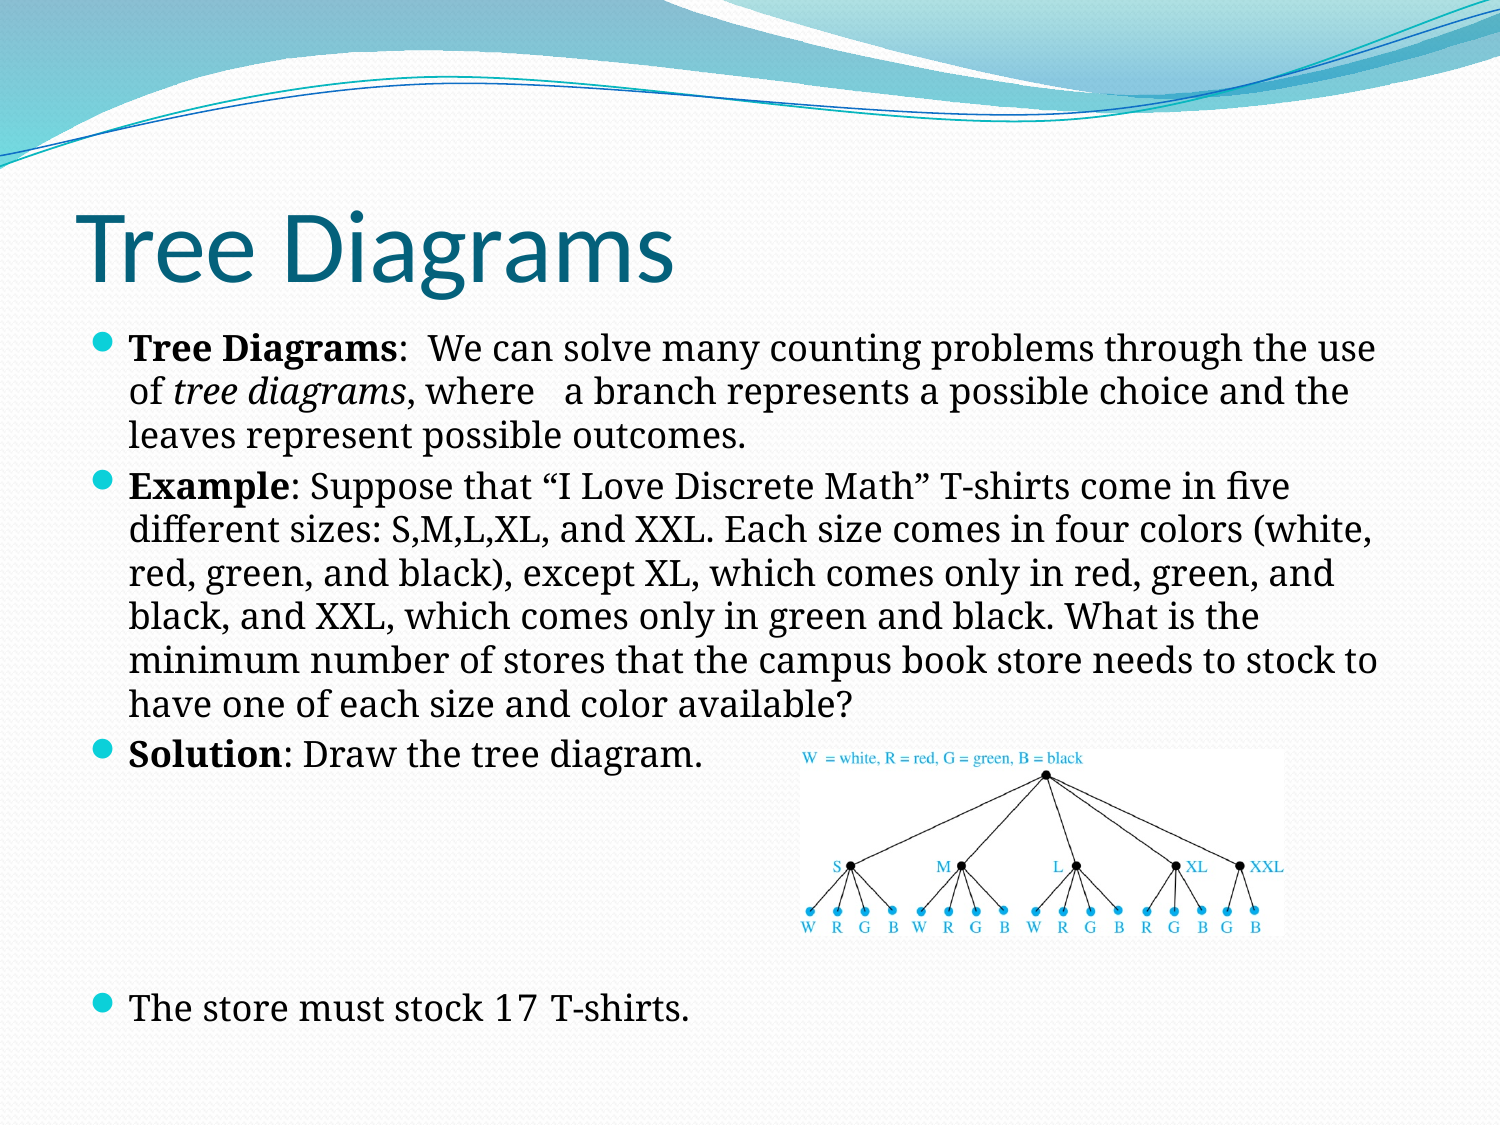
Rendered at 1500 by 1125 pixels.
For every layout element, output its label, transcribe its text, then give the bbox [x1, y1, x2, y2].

title Tree Diagrams [75, 115, 1425, 303]
text_box [792, 751, 1291, 949]
list Tree Diagrams: We can solve many counting problems through the use of tree diagrams, where a branch represents a possible choice and the leaves represent possible outcomes. Example: Suppose that “I Love Discrete Math” T-shirts come in five different sizes: S,M,L,XL, and XXL. Each size comes in four colors (white, red, green, and black), except XL, which comes only in red, green, and black, and XXL, which comes only in green and black. What is the minimum number of stores that the campus book store needs to stock to have one of each size and color available? Solution: Draw the tree diagram. The store must stock 17 T-shirts. [75, 317, 1425, 1038]
picture [799, 749, 1284, 936]
